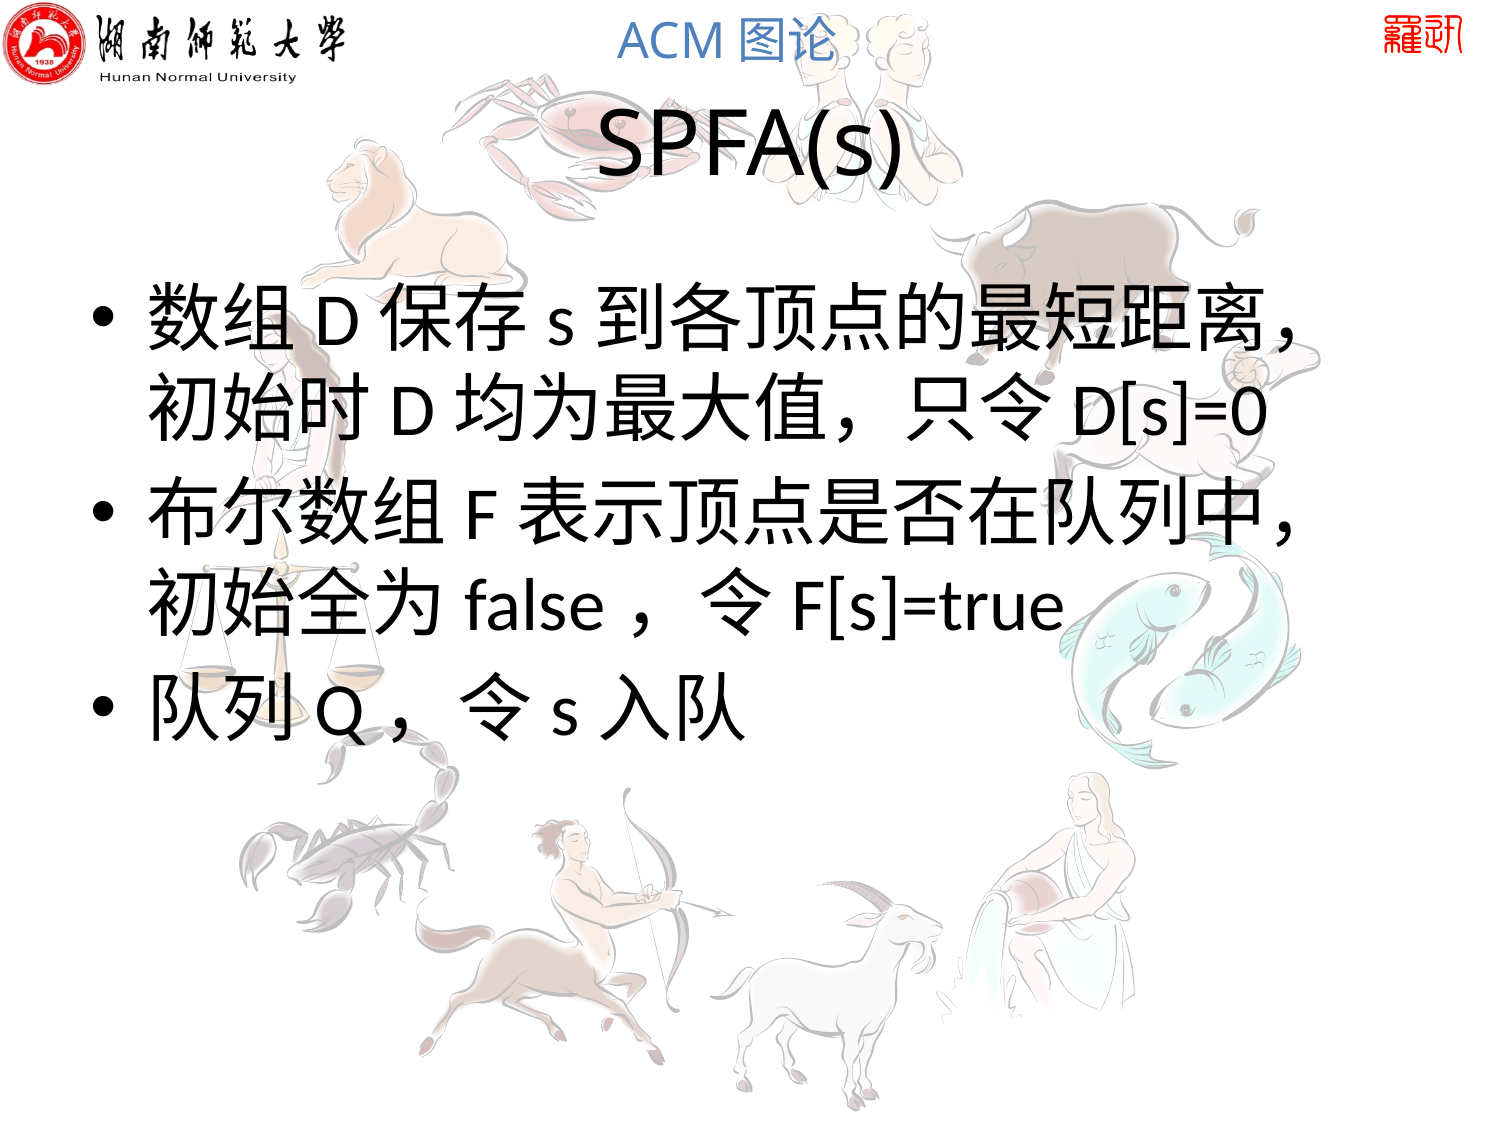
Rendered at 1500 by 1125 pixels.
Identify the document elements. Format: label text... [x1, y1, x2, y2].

picture [0, 0, 348, 86]
list 数组D保存s到各顶点的最短距离，初始时D均为最大值，只令D[s]=0 布尔数组F表示顶点是否在队列中，初始全为false，令F[s]=true 队列Q，令s入队 [75, 262, 1425, 1005]
picture [1343, 0, 1500, 69]
title SPFA(s) [75, 45, 1425, 233]
